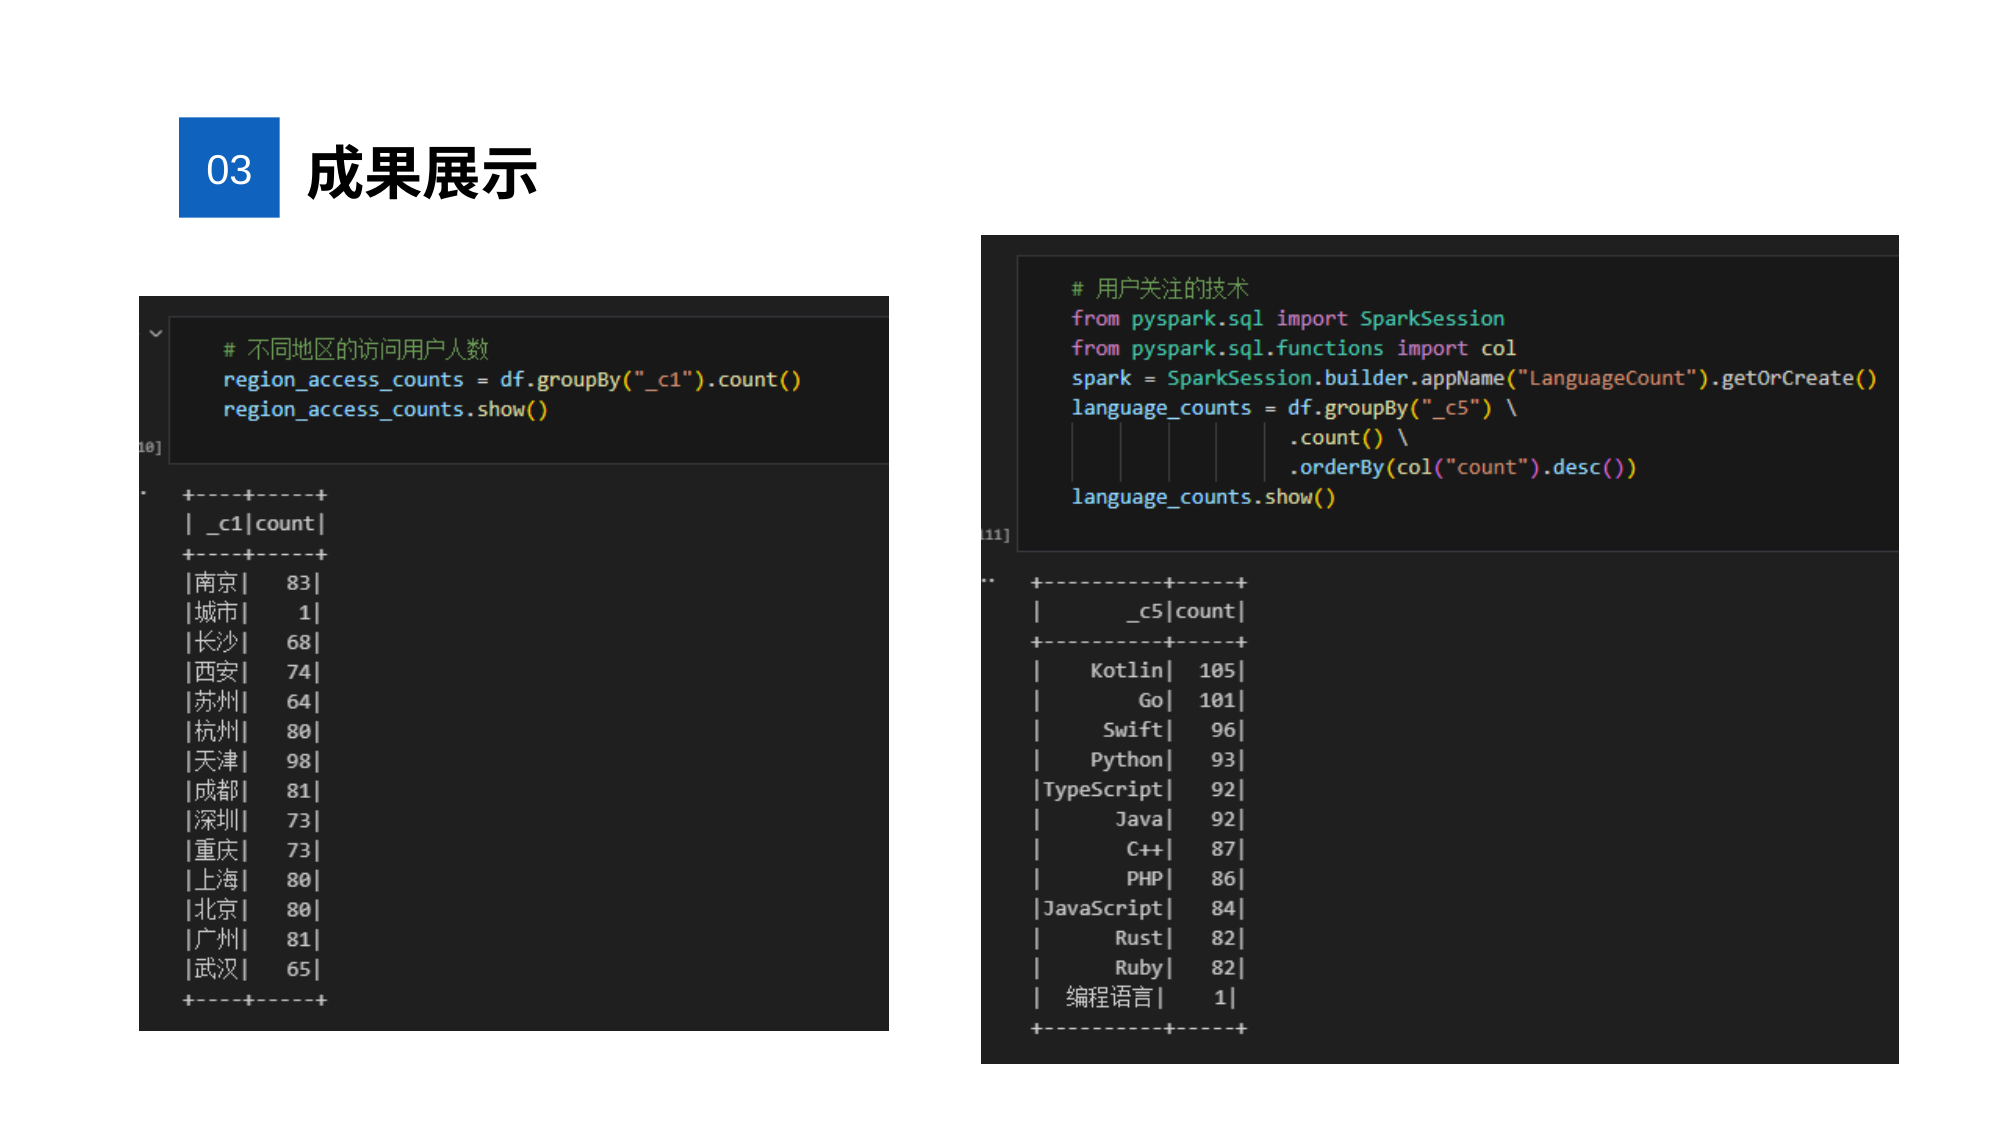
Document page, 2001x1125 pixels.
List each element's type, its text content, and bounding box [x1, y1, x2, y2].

text_box 成果展示 [290, 106, 1025, 214]
text_box 03 [178, 116, 281, 219]
picture [981, 235, 1899, 1065]
picture [139, 296, 889, 1032]
